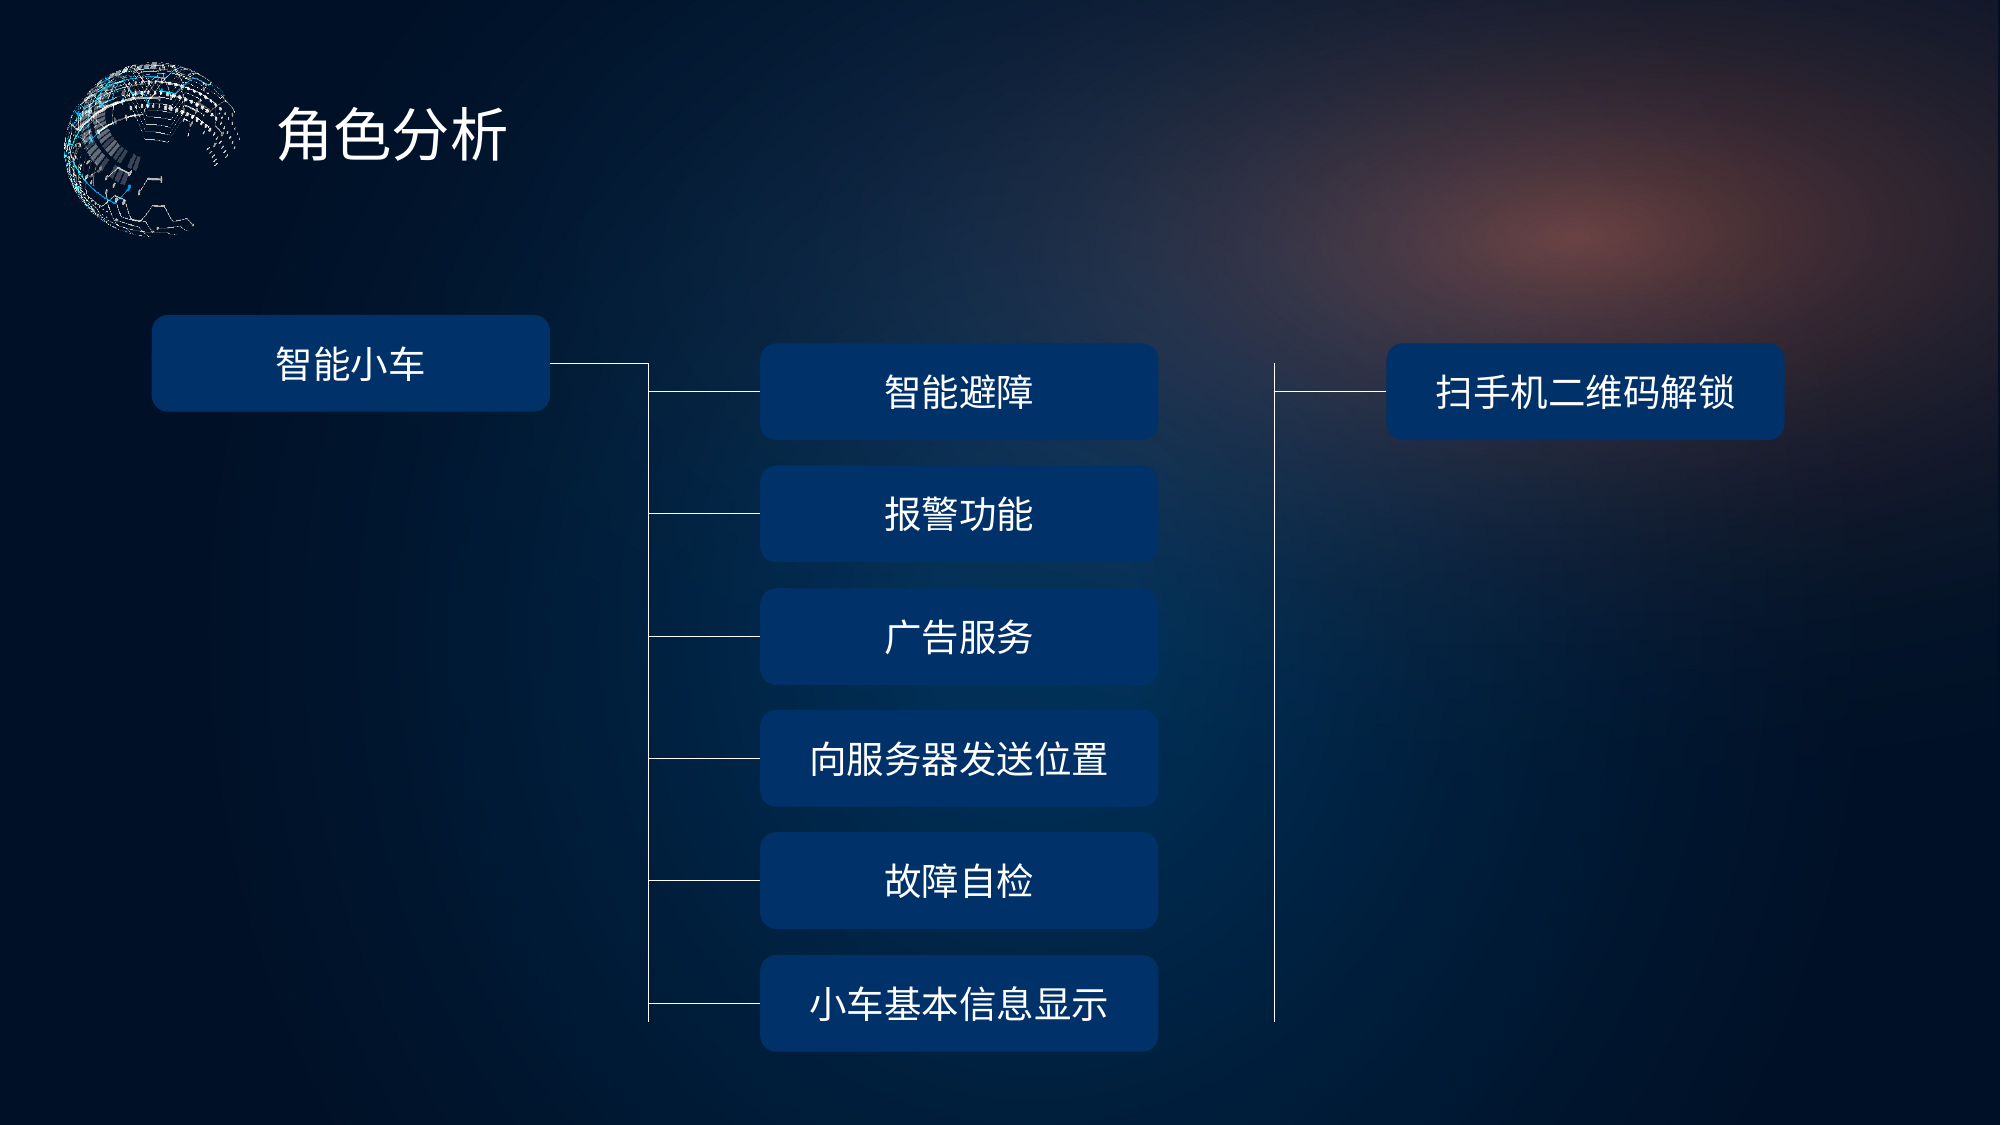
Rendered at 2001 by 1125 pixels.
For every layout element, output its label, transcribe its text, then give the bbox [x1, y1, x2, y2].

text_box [648, 954, 1159, 1052]
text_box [648, 465, 1159, 563]
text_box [648, 832, 1159, 929]
picture [0, 0, 2000, 1125]
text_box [1274, 343, 1785, 440]
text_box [648, 588, 1159, 685]
text_box 智能小车 [150, 313, 552, 413]
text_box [64, 62, 994, 237]
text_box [648, 343, 1159, 440]
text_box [648, 709, 1159, 807]
